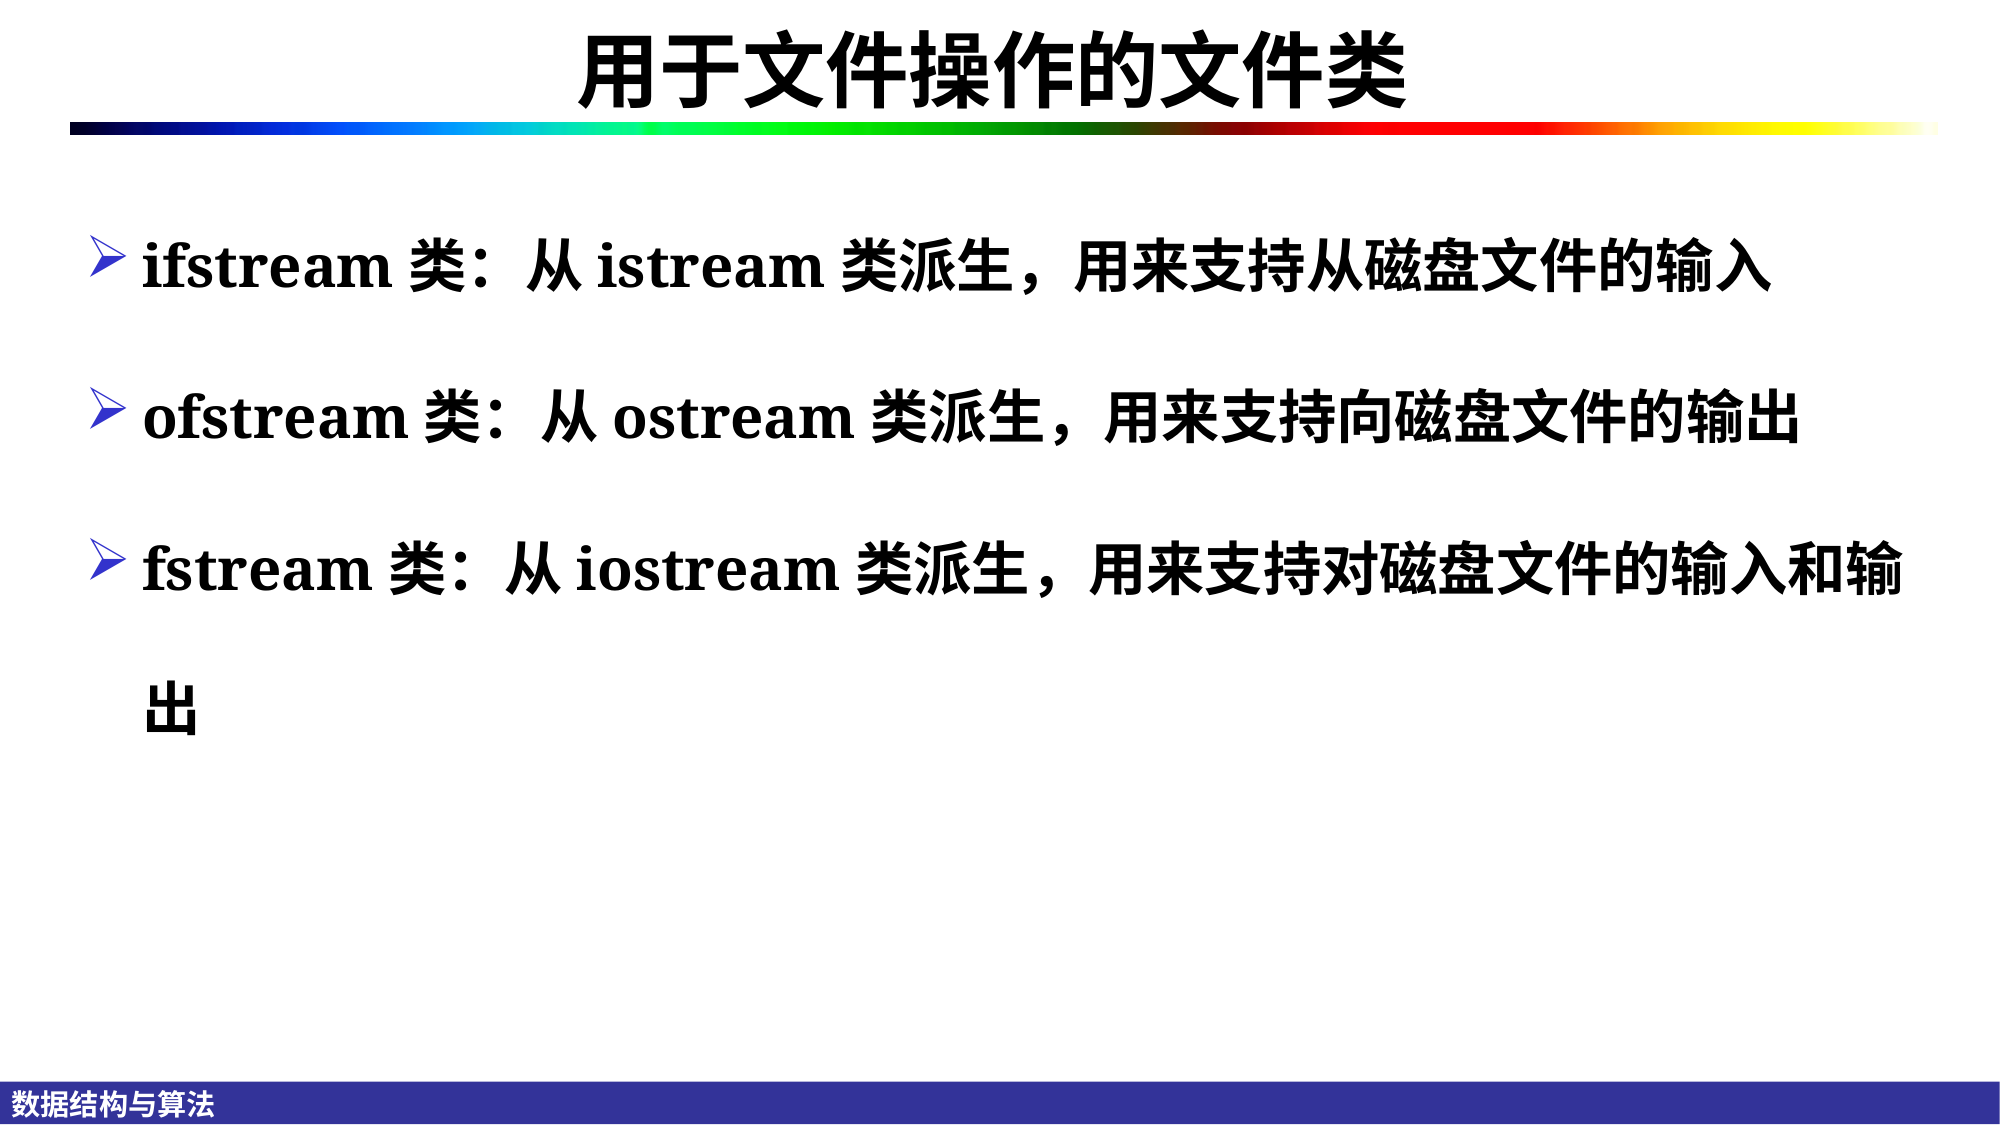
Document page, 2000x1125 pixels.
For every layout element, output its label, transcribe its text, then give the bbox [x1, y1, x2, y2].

list ifstream类：从istream类派生，用来支持从磁盘文件的输入 ofstream类：从ostream类派生，用来支持向磁盘文件的输出 fstream类：从iostream类派生，用来支持对磁盘文件的输入和输出 [70, 151, 1938, 1061]
title 用于文件操作的文件类 [0, 0, 2000, 138]
